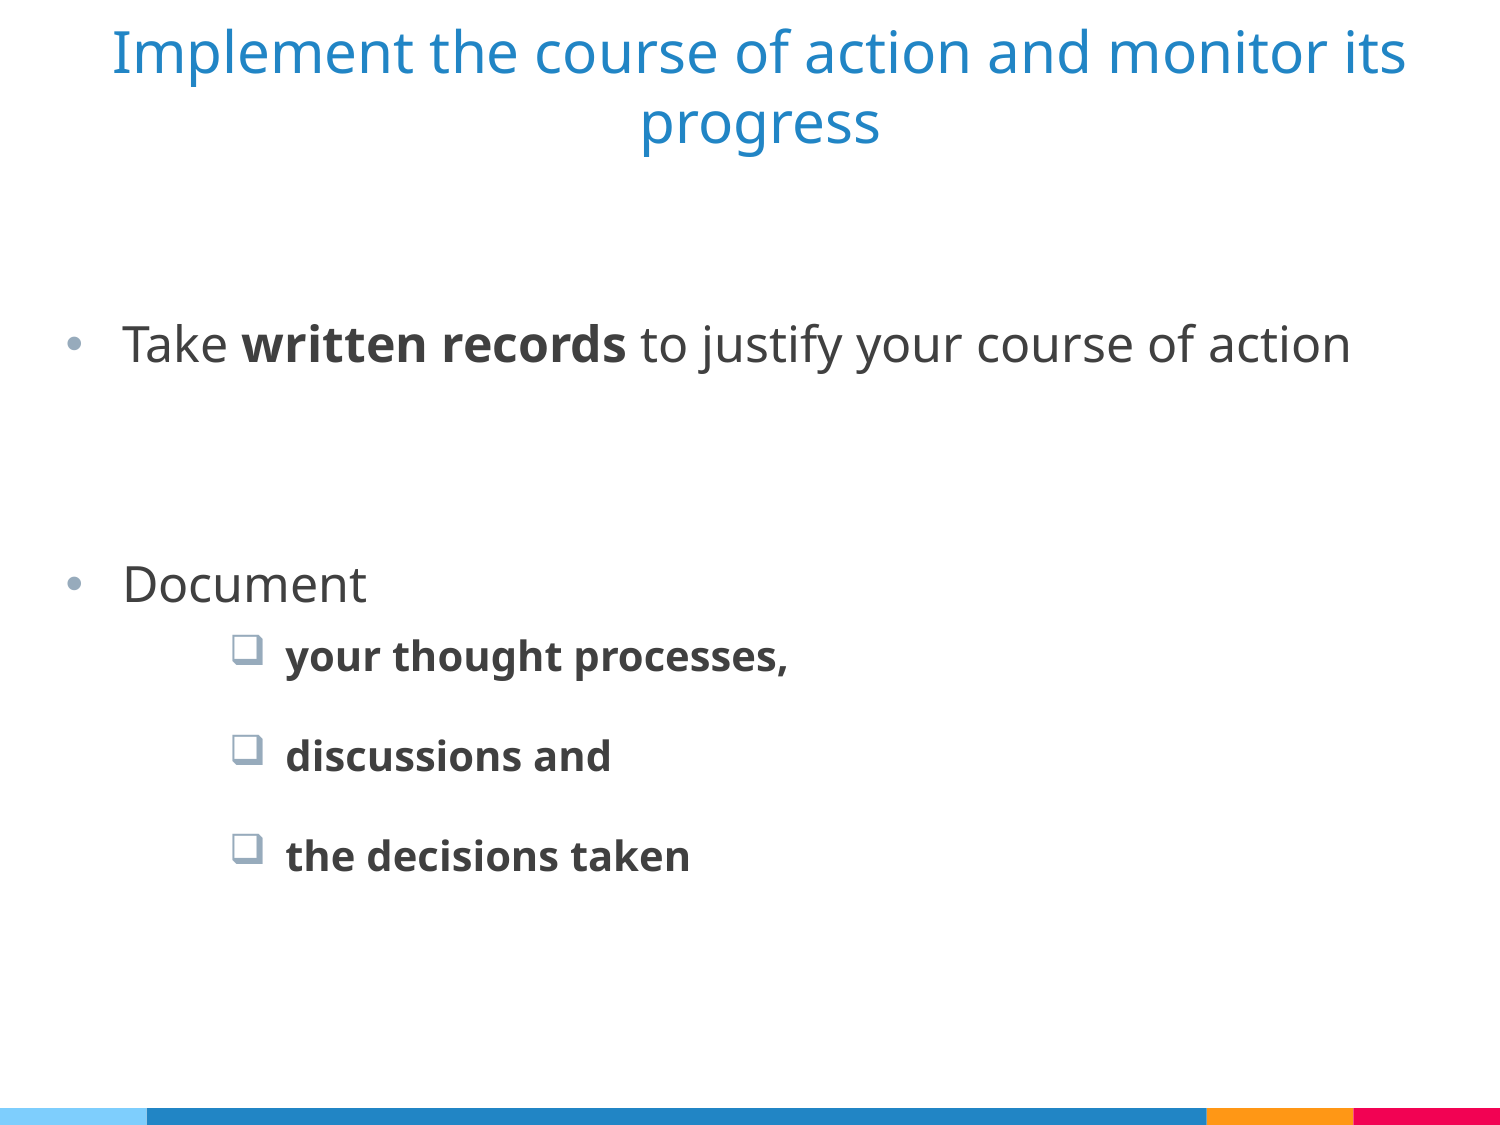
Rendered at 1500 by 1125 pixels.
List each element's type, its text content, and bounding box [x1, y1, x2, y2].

text_box your thought processes, discussions and the decisions taken [214, 564, 857, 939]
text_box Implement the course of action and monitor its progress [20, 0, 1500, 159]
text_box Take written records to justify your course of action Document [50, 237, 1500, 612]
